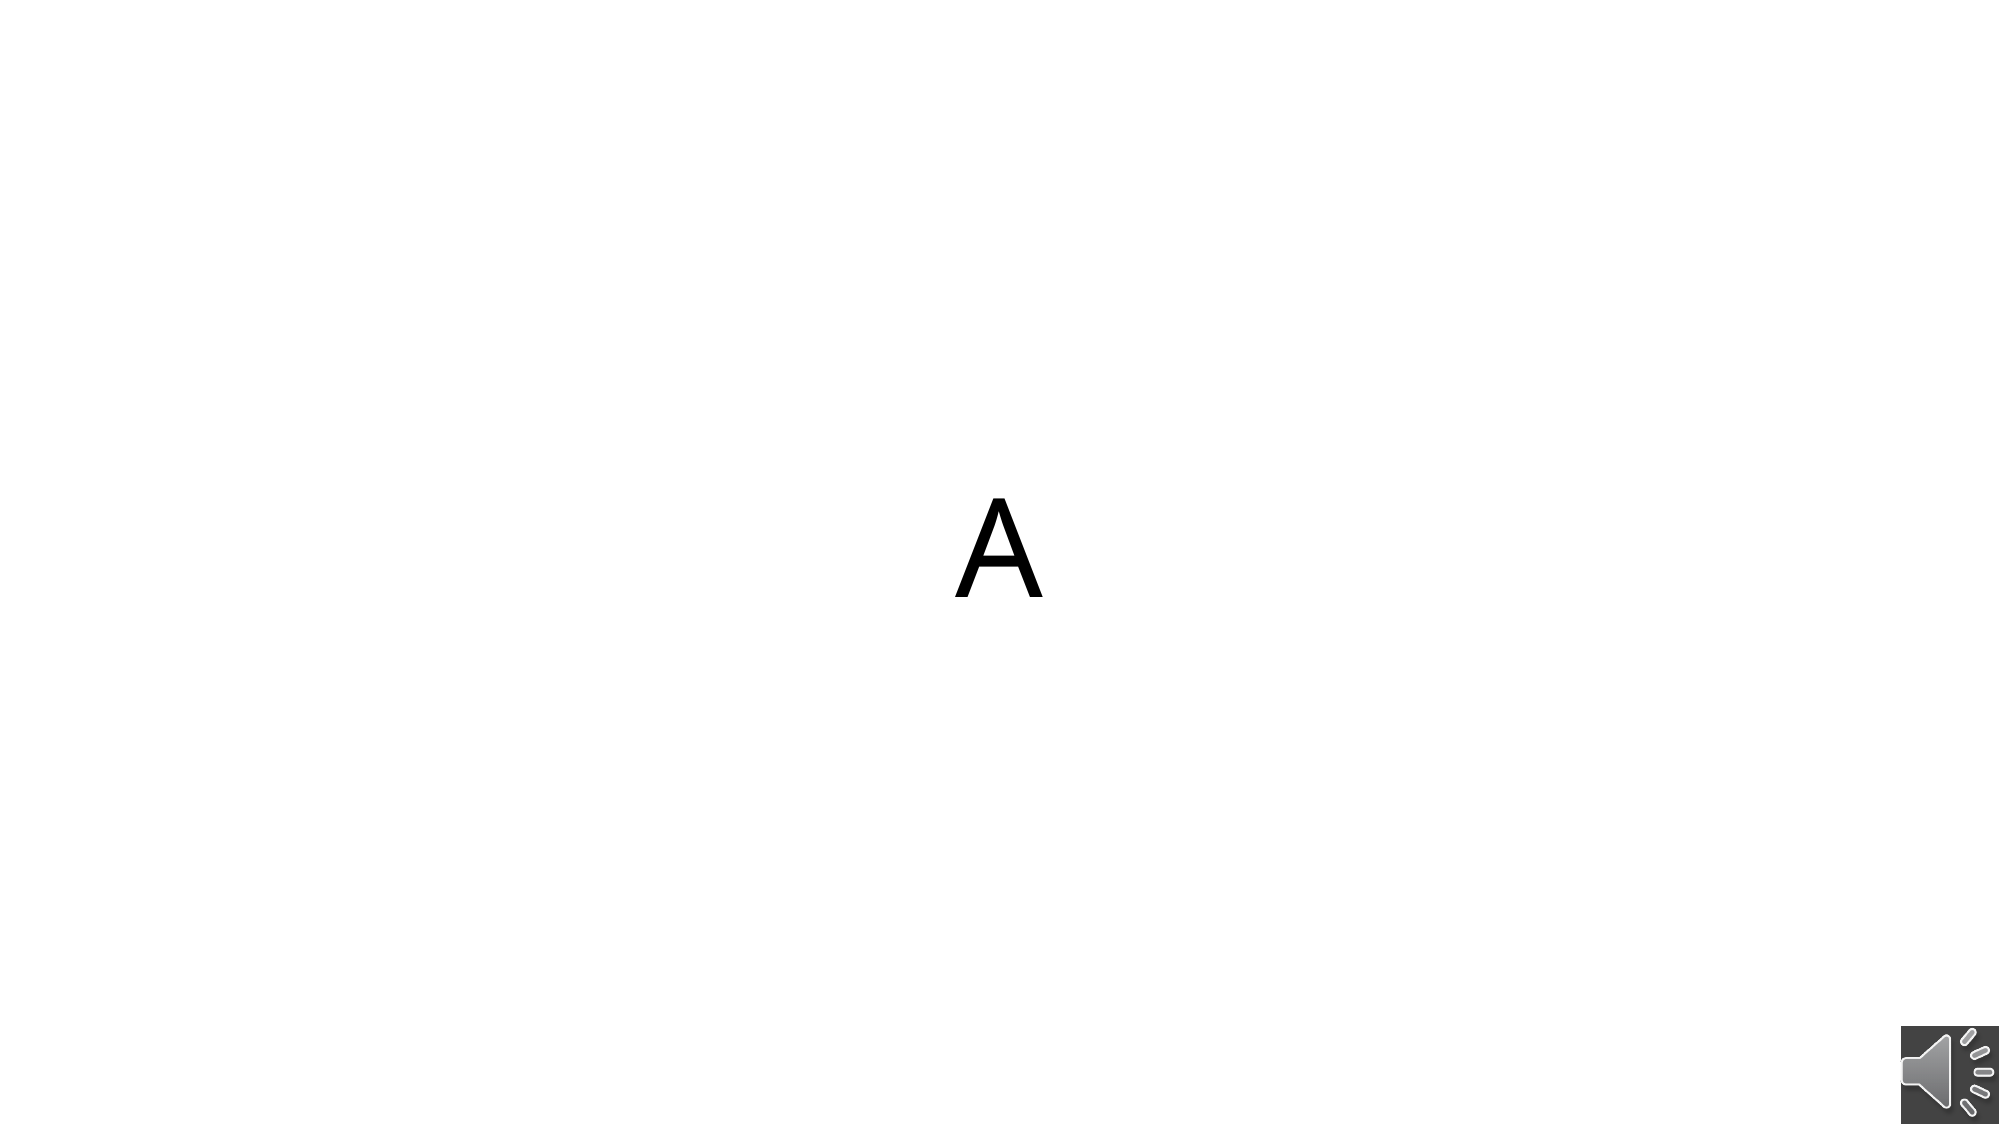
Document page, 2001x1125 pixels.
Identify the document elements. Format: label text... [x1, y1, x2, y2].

title A [116, 528, 1883, 635]
picture [1899, 1024, 2000, 1125]
